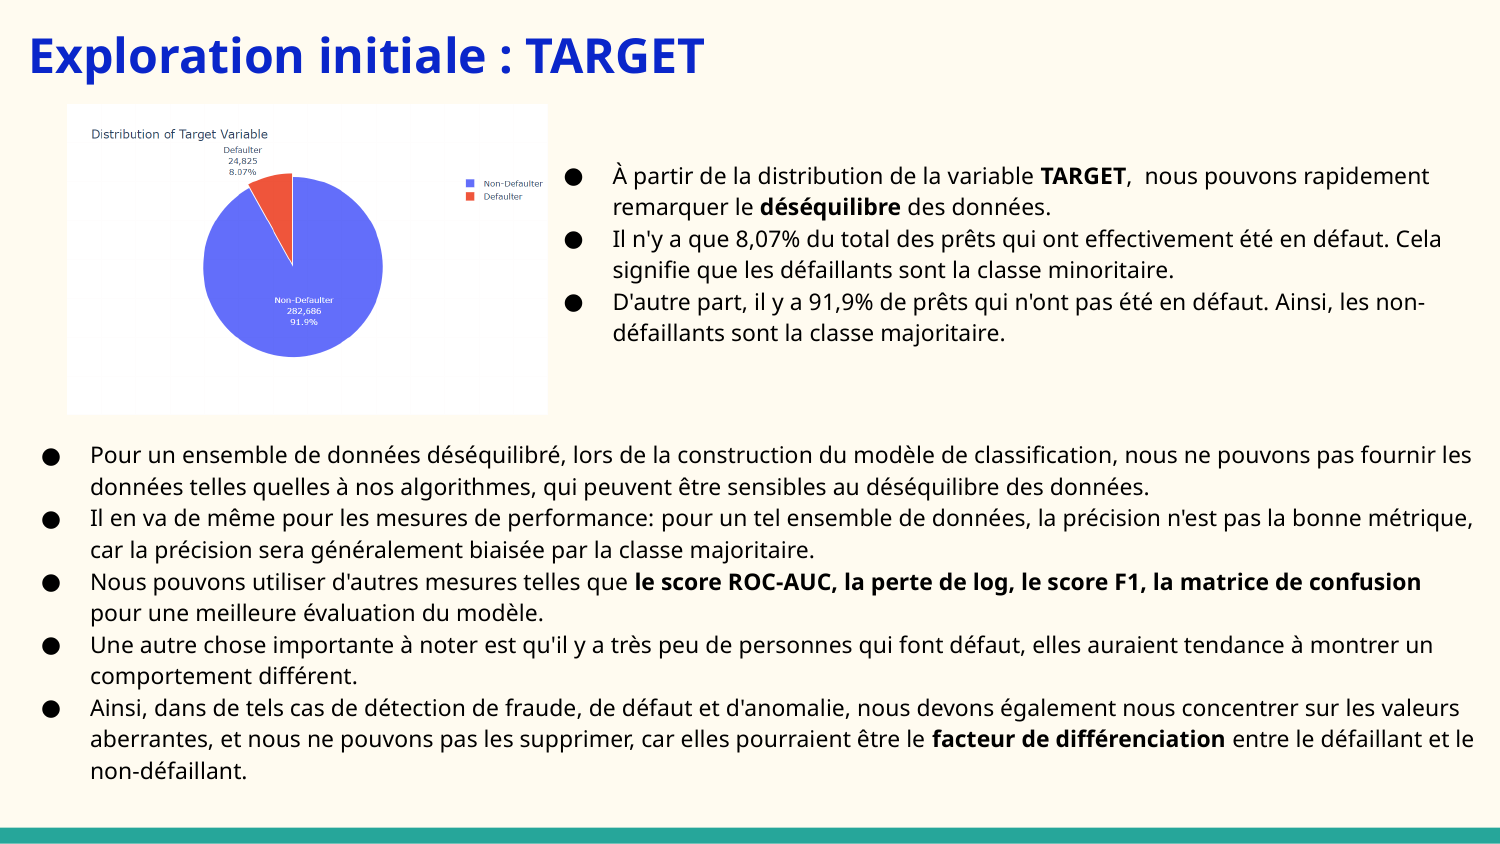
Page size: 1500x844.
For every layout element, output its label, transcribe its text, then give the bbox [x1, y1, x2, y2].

picture [66, 104, 548, 415]
text_box À partir de la distribution de la variable TARGET, nous pouvons rapidement remarquer le déséquilibre des données. Il n'y a que 8,07% du total des prêts qui ont effectivement été en défaut. Cela signifie que les défaillants sont la classe minoritaire. D'autre part, il y a 91,9% de prêts qui n'ont pas été en défaut. Ainsi, les non-défaillants sont la classe majoritaire. [552, 142, 1492, 362]
text_box Pour un ensemble de données déséquilibré, lors de la construction du modèle de classification, nous ne pouvons pas fournir les données telles quelles à nos algorithmes, qui peuvent être sensibles au déséquilibre des données. Il en va de même pour les mesures de performance: pour un tel ensemble de données, la précision n'est pas la bonne métrique, car la précision sera généralement biaisée par la classe majoritaire. Nous pouvons utiliser d'autres mesures telles que le score ROC-AUC, la perte de log, le score F1, la matrice de confusion pour une meilleure évaluation du modèle. Une autre chose importante à noter est qu'il y a très peu de personnes qui font défaut, elles auraient tendance à montrer un comportement différent. Ainsi, dans de tels cas de détection de fraude, de défaut et d'anomalie, nous devons également nous concentrer sur les valeurs aberrantes, et nous ne pouvons pas les supprimer, car elles pourraient être le facteur de différenciation entre le défaillant et le non-défaillant. [0, 421, 1492, 799]
text_box Exploration initiale : TARGET [13, 10, 859, 105]
